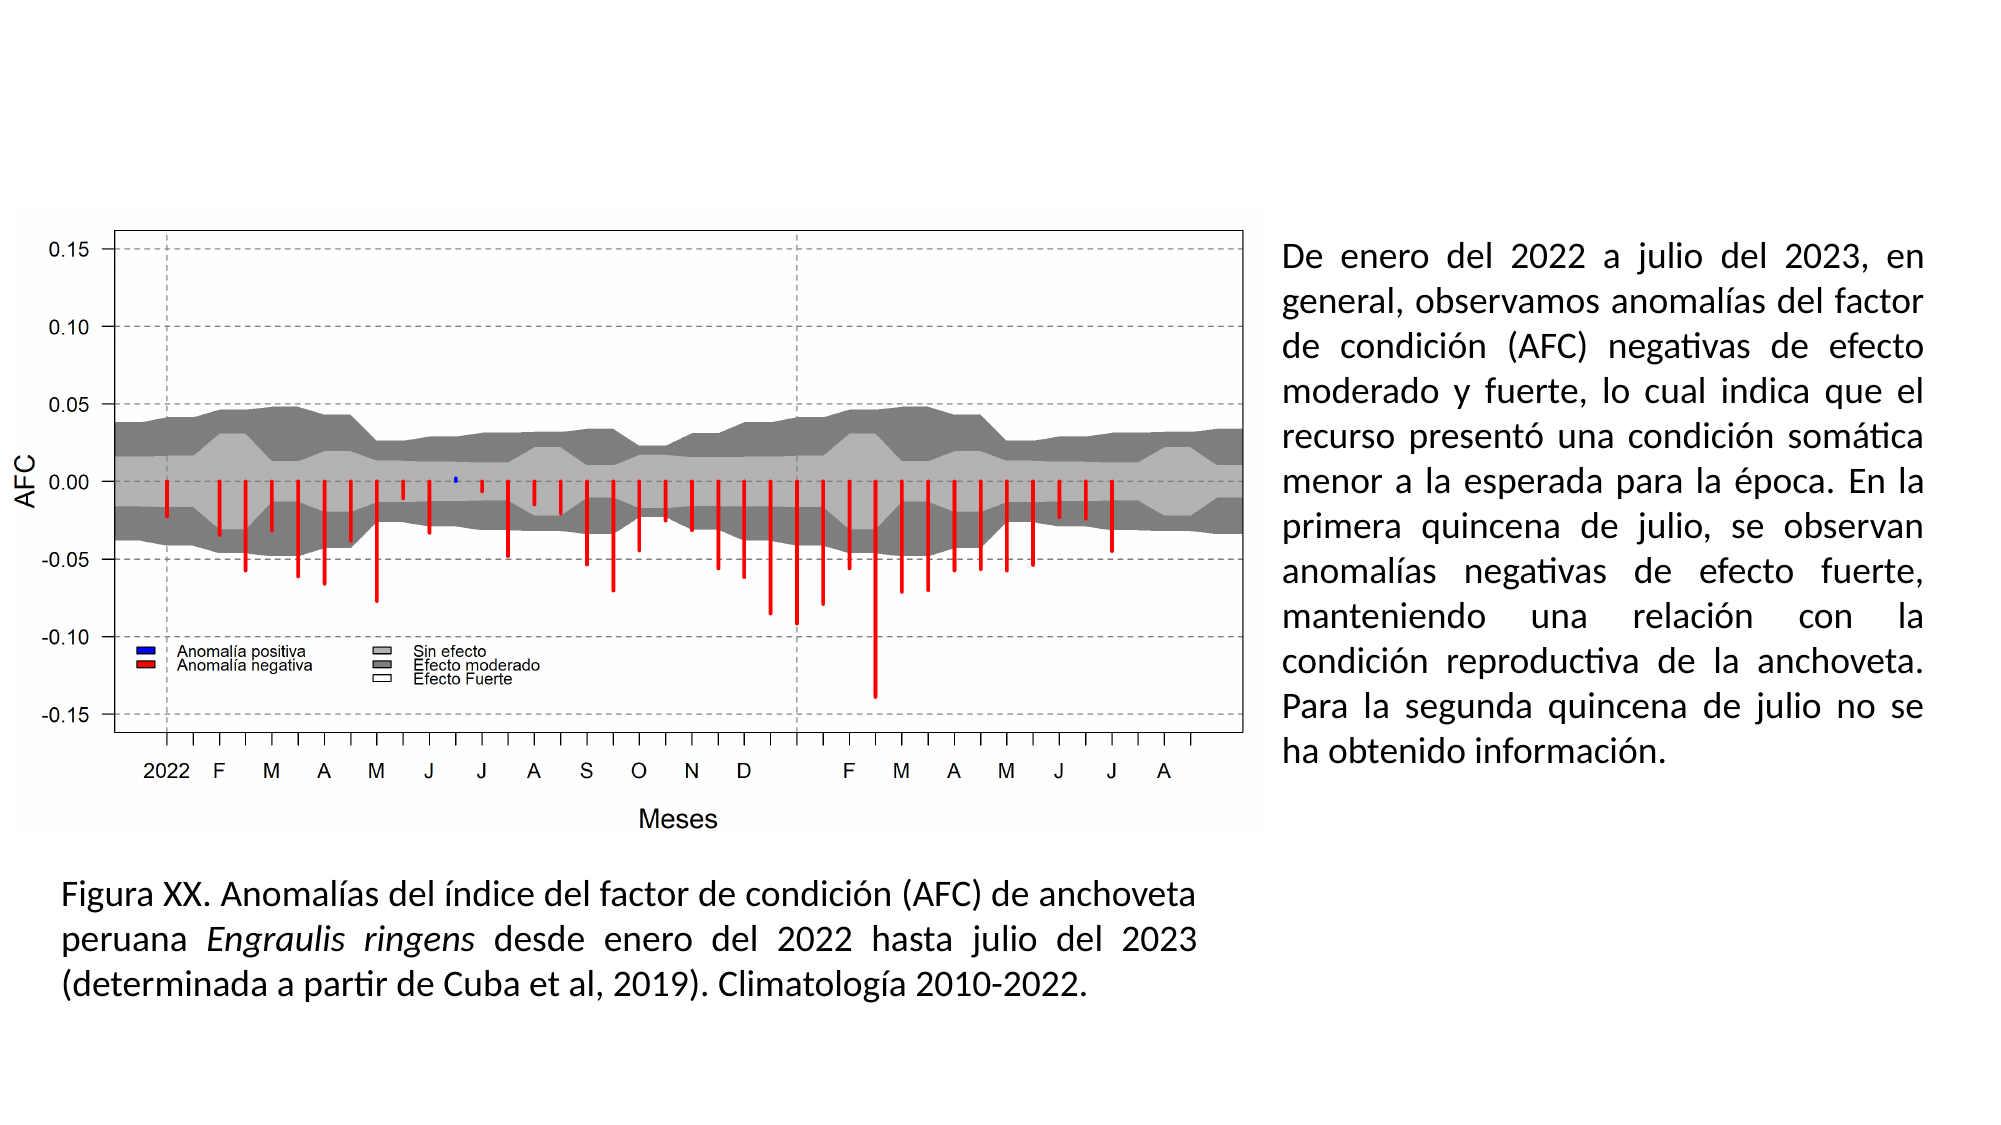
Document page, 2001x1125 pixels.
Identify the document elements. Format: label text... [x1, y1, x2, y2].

text_box Figura XX. Anomalías del índice del factor de condición (AFC) de anchoveta peruana Engraulis ringens desde enero del 2022 hasta julio del 2023 (determinada a partir de Cuba et al, 2019). Climatología 2010-2022. [46, 861, 1213, 1011]
text_box De enero del 2022 a julio del 2023, en general, observamos anomalías del factor de condición (AFC) negativas de efecto moderado y fuerte, lo cual indica que el recurso presentó una condición somática menor a la esperada para la época. En la primera quincena de julio, se observan anomalías negativas de efecto fuerte, manteniendo una relación con la condición reproductiva de la anchoveta. Para la segunda quincena de julio no se ha obtenido información. [1267, 223, 1940, 869]
picture [14, 205, 1268, 833]
